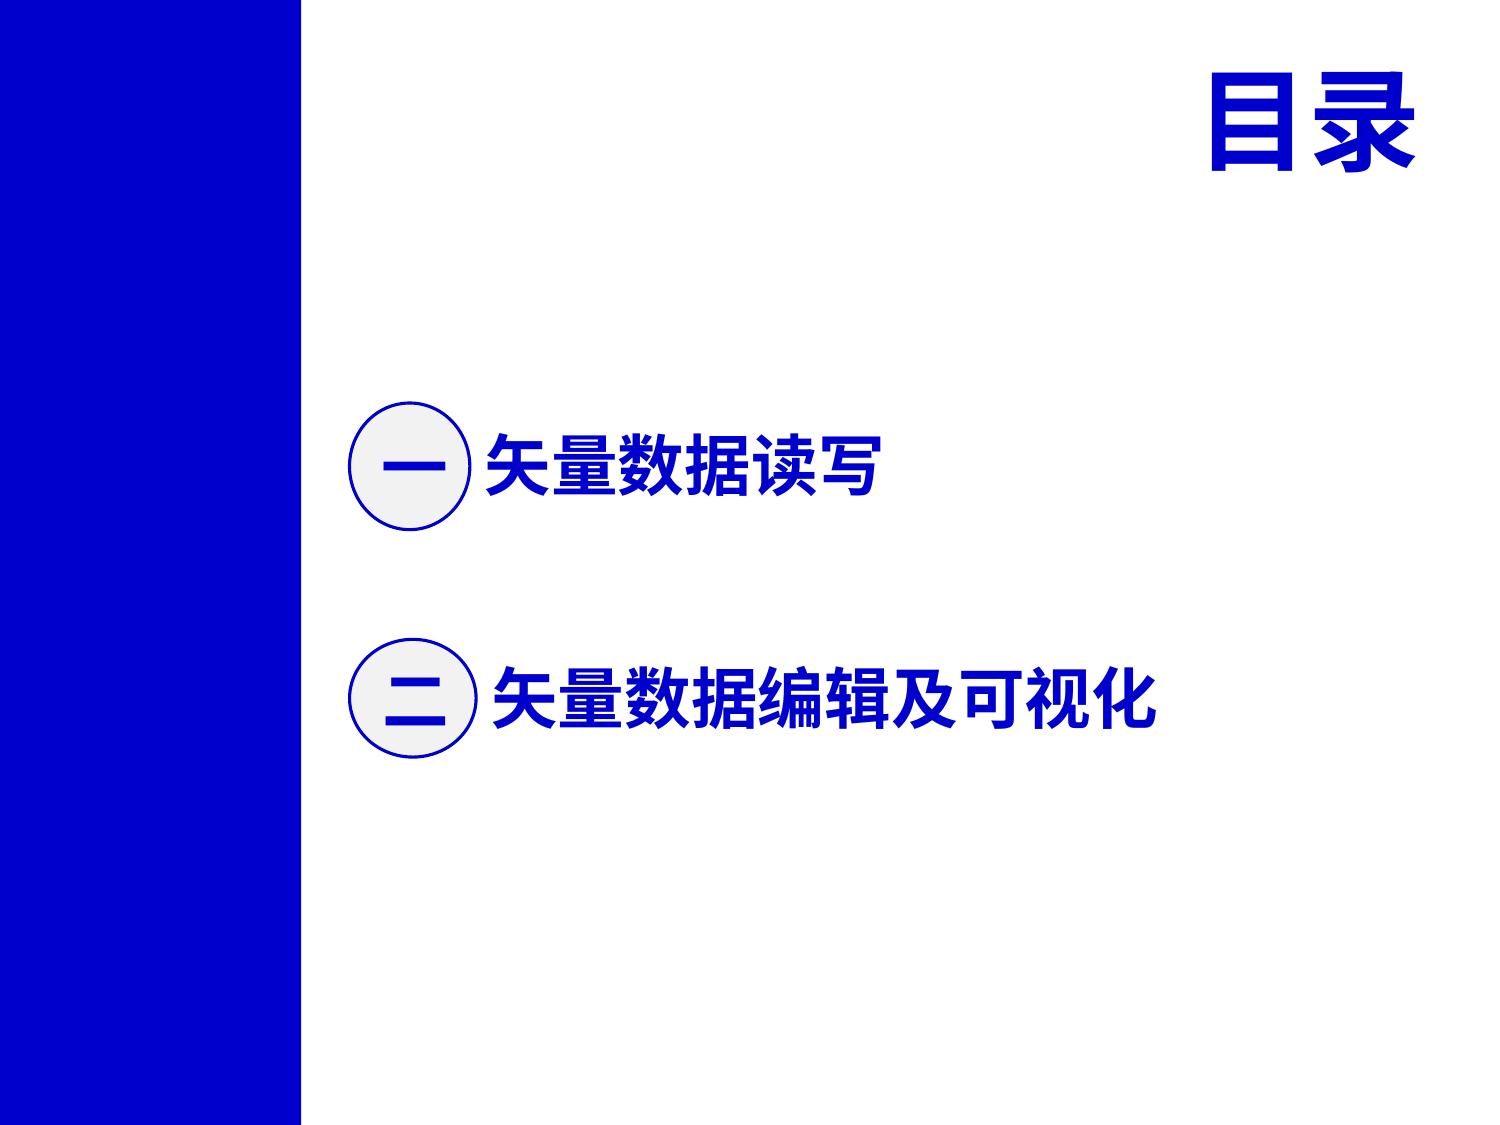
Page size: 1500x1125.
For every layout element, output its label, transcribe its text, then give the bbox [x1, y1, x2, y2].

text_box [0, 0, 302, 1125]
text_box 目录 [1180, 42, 1436, 193]
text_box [349, 402, 1441, 530]
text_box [349, 639, 1455, 758]
